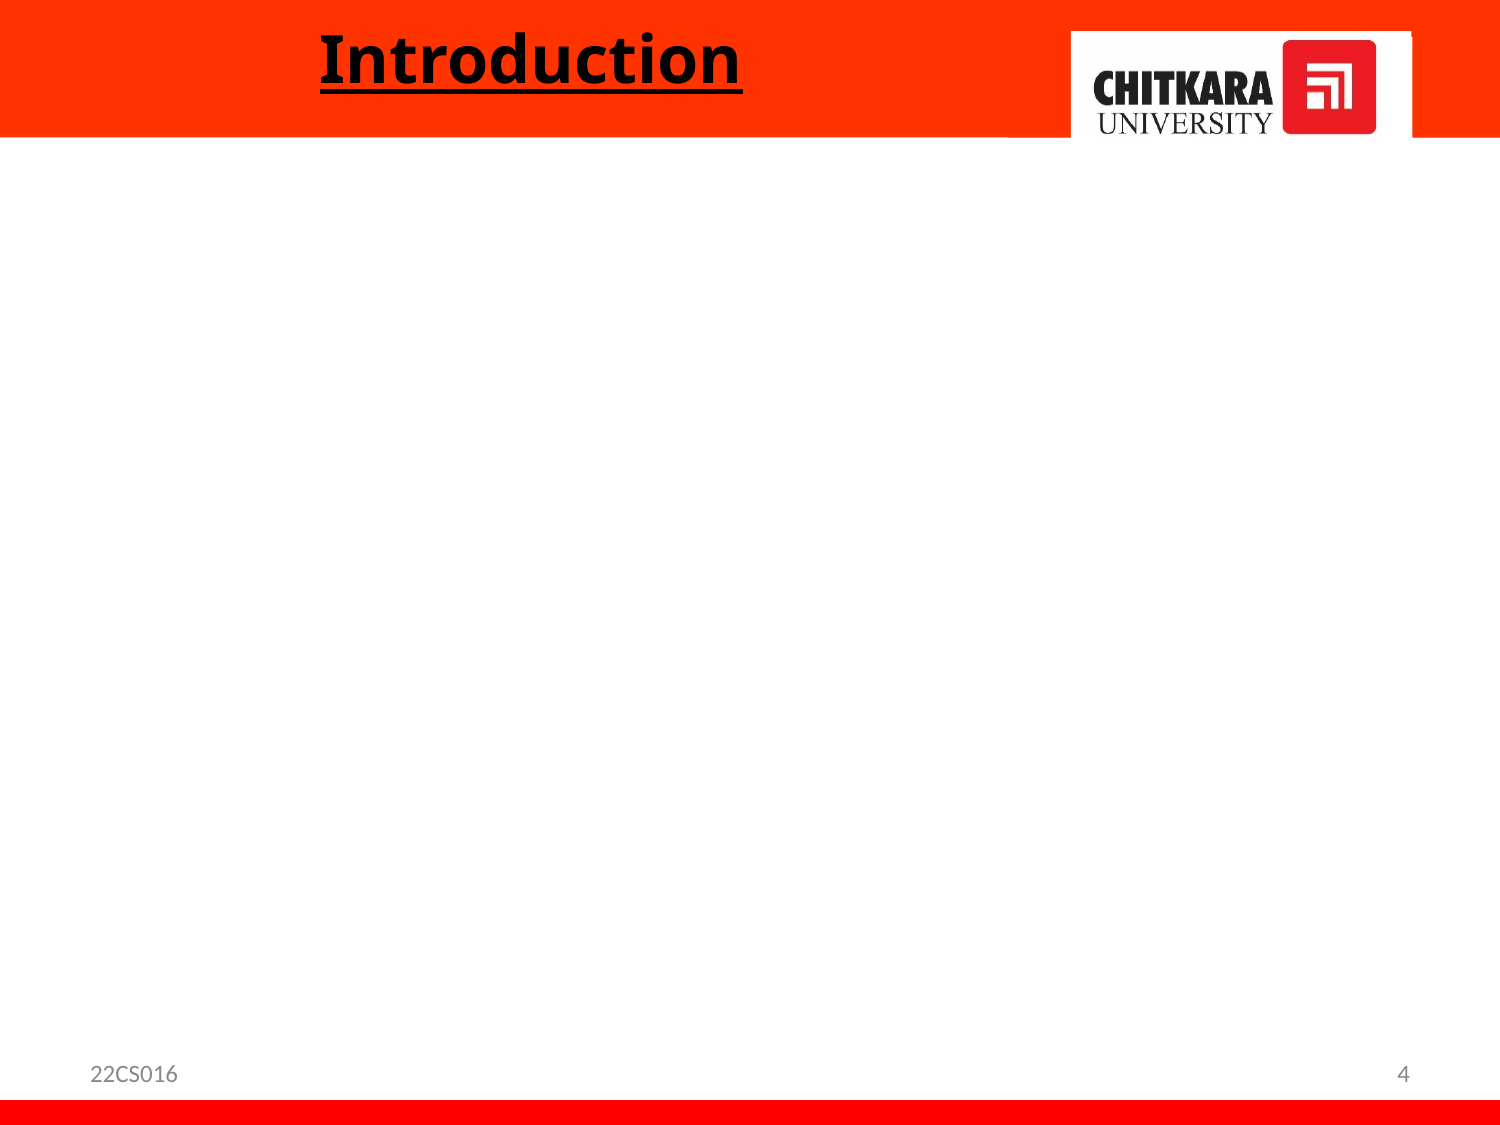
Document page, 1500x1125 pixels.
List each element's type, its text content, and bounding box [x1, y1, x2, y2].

picture [1074, 37, 1391, 138]
slide_number 22CS016 [75, 1042, 425, 1103]
slide_number 4 [1074, 1042, 1425, 1103]
title Introduction [0, 28, 1063, 166]
